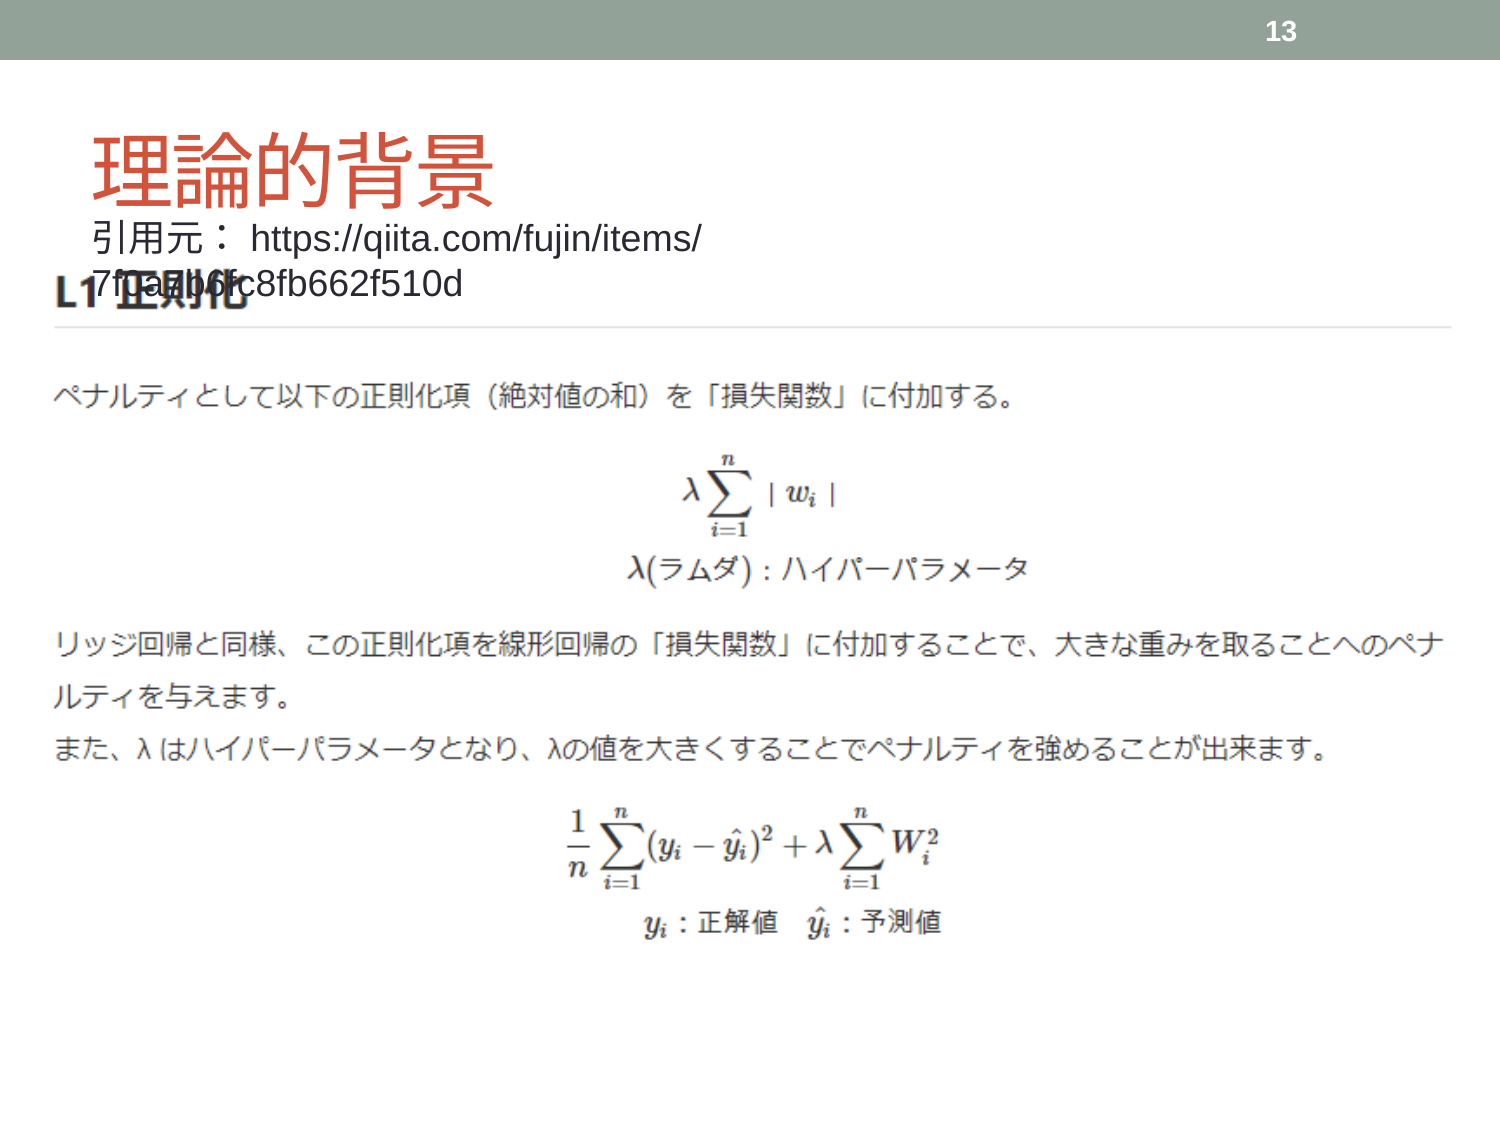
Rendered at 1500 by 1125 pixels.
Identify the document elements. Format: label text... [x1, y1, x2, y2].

text_box 引用元：https://qiita.com/fujin/items/7f0a7b6fc8fb662f510d [76, 206, 1069, 251]
picture [48, 254, 1459, 967]
title 理論的背景 [75, 87, 1425, 250]
slide_number 13 [1250, 3, 1425, 57]
